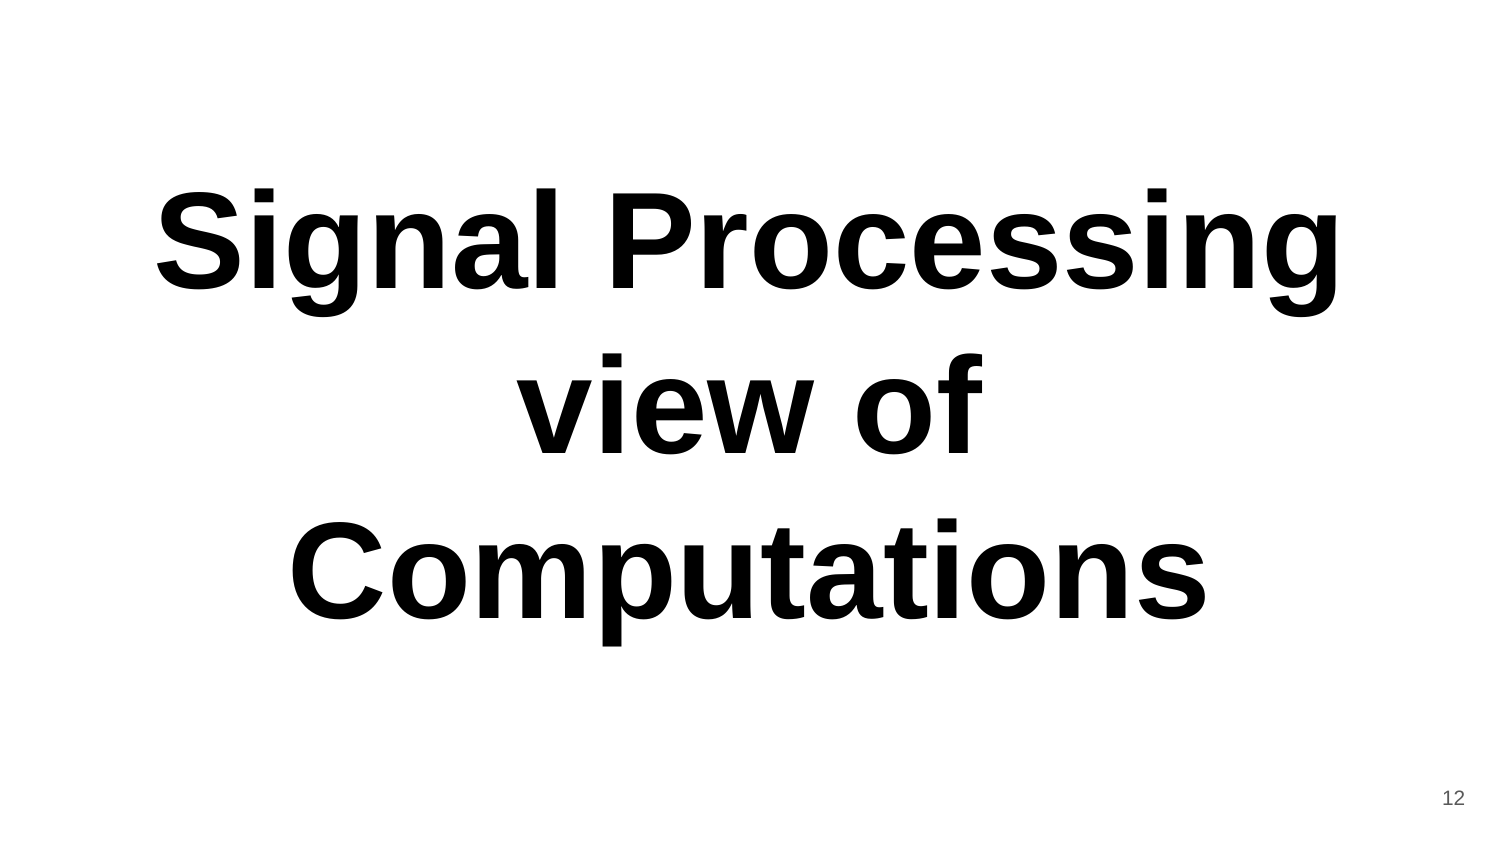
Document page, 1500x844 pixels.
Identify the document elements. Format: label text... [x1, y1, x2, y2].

text_box Signal Processing view of Computations [51, 324, 1449, 661]
text_box 12 [1389, 764, 1480, 830]
